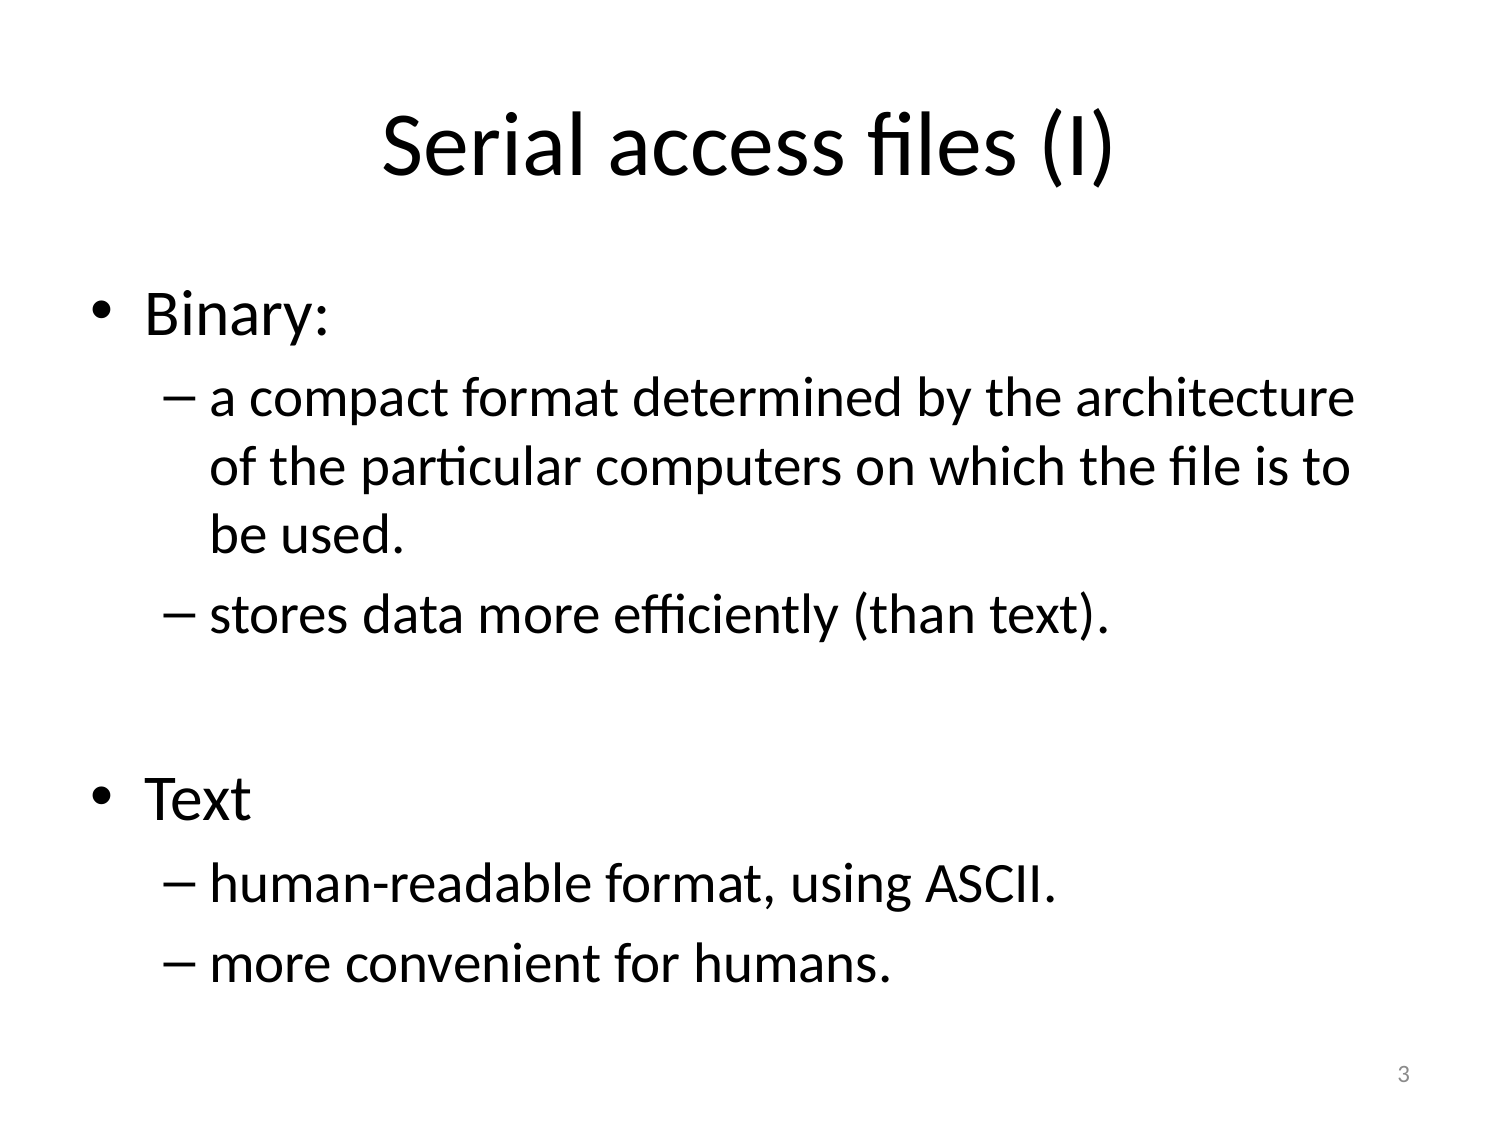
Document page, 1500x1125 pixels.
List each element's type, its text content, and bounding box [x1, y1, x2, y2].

list Binary: a compact format determined by the architecture of the particular computers on which the file is to be used. stores data more efficiently (than text). Text human-readable format, using ASCII. more convenient for humans. [75, 262, 1425, 1005]
slide_number 3 [1074, 1042, 1425, 1103]
title Serial access files (I) [75, 45, 1425, 233]
